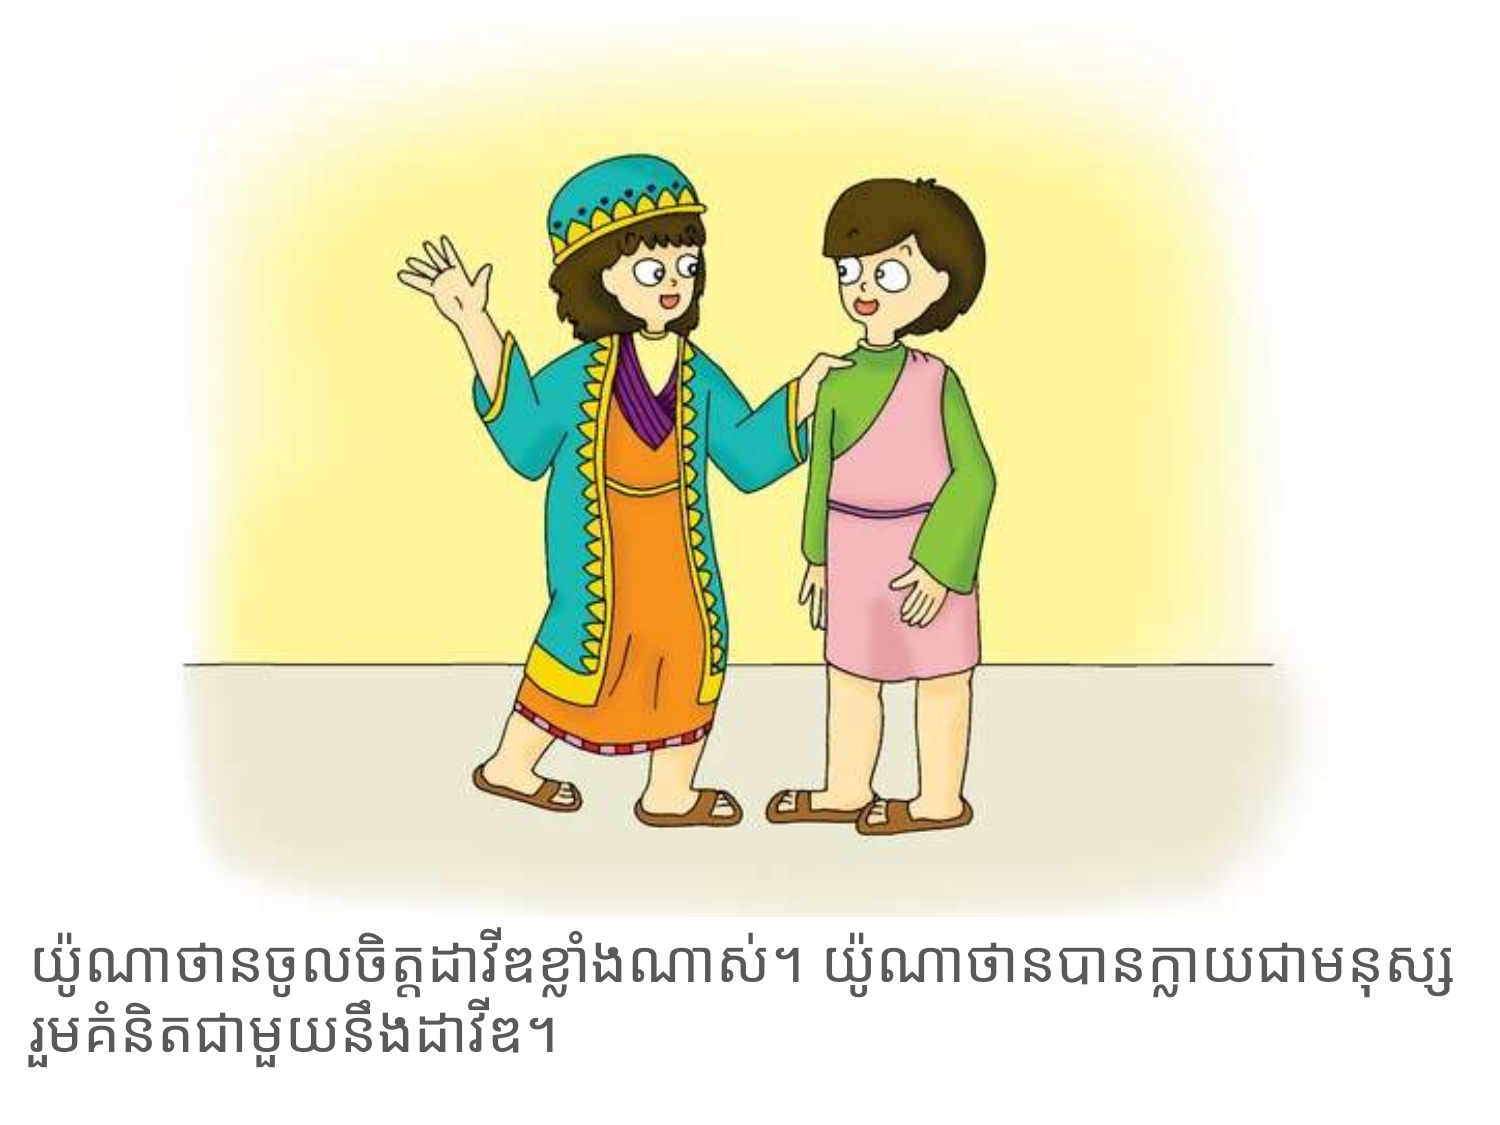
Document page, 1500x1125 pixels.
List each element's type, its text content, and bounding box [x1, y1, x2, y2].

text_box យ៉ូណាថាន​ចូល​ចិត្ត​ដាវីឌ​ខ្លាំង​ណាស់។ យ៉ូណាថាន​បាន​ក្លាយ​ជា​មនុស្ស​រួម​គំនិត​ជា​មួយ​នឹង​ដាវីឌ។ [14, 916, 1486, 1072]
picture [77, 0, 1423, 917]
